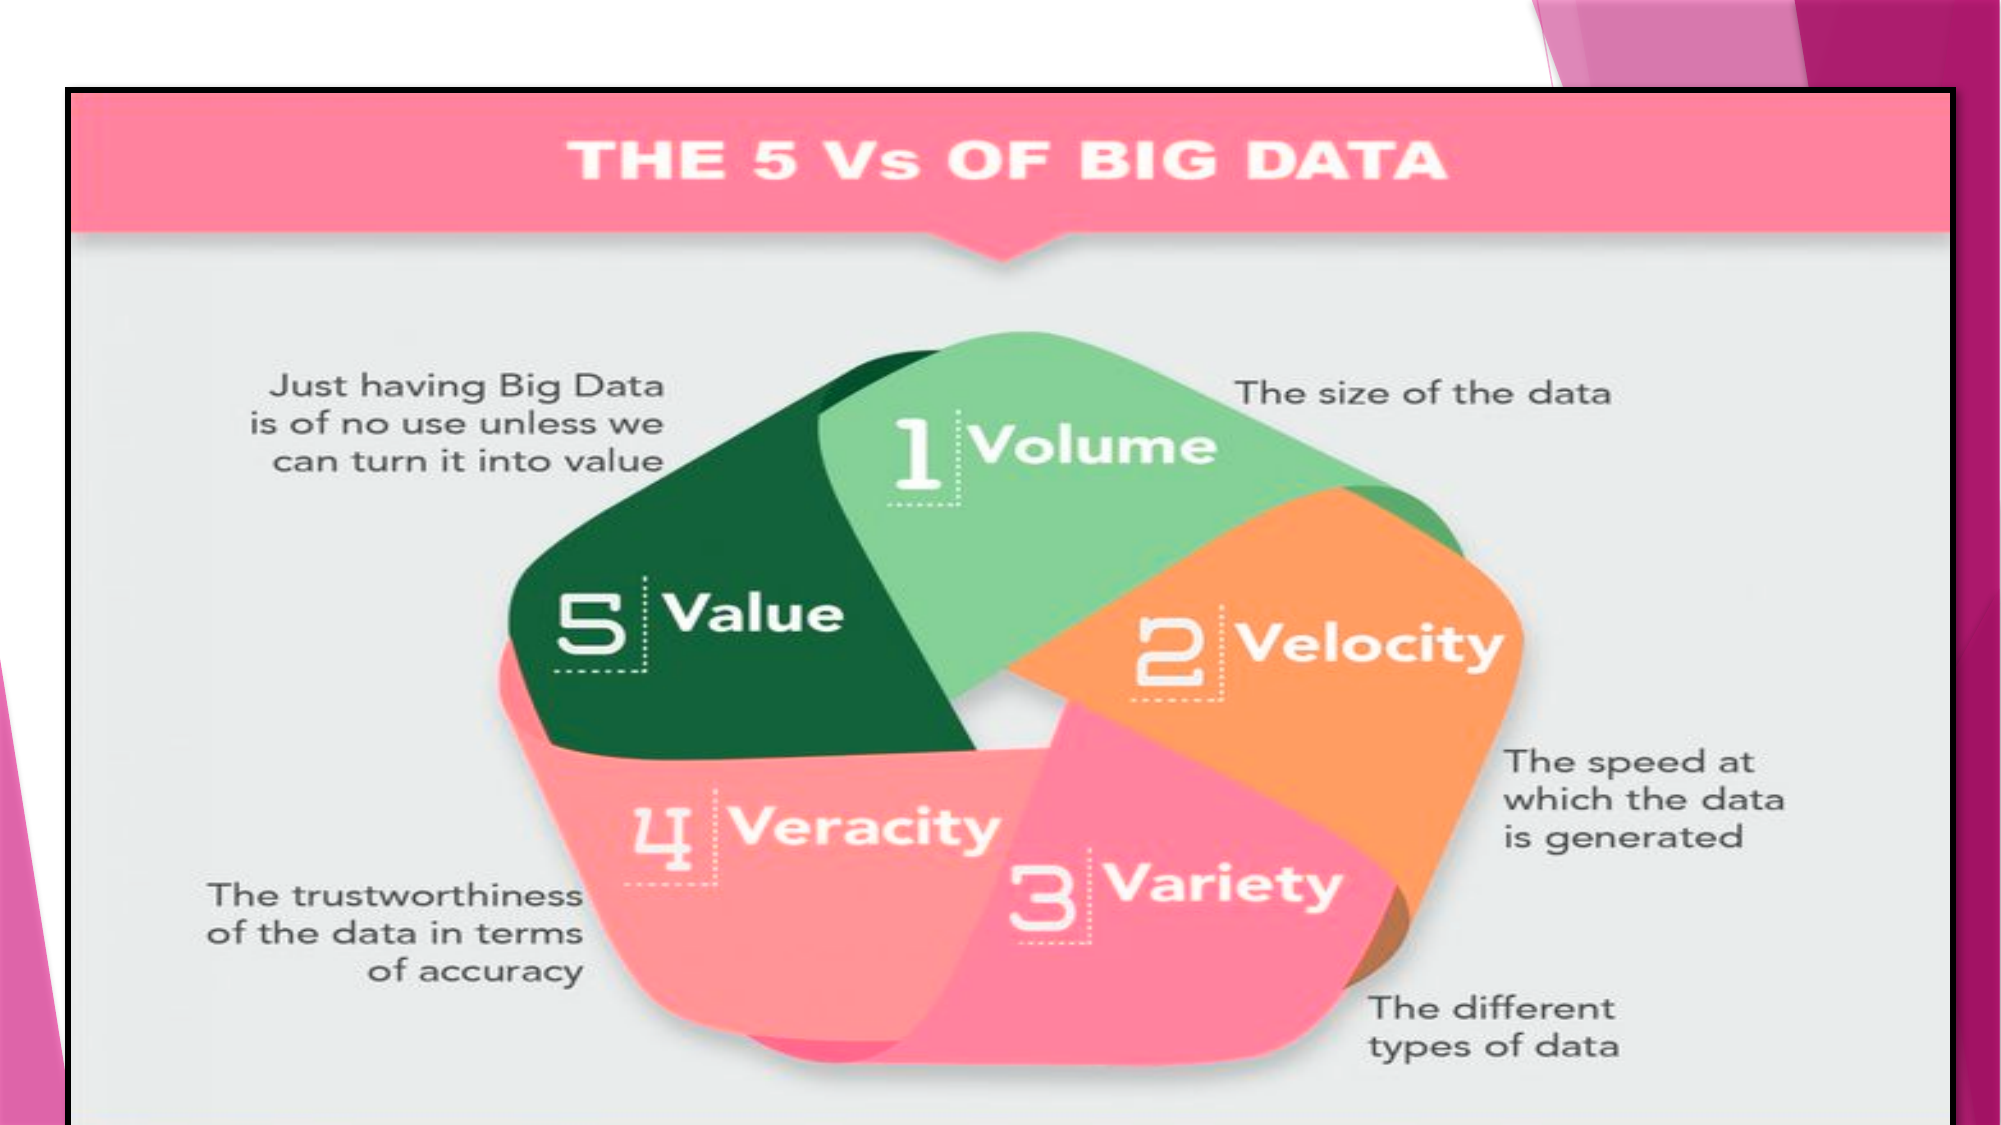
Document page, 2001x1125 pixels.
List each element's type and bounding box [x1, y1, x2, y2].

picture [70, 92, 1951, 1125]
